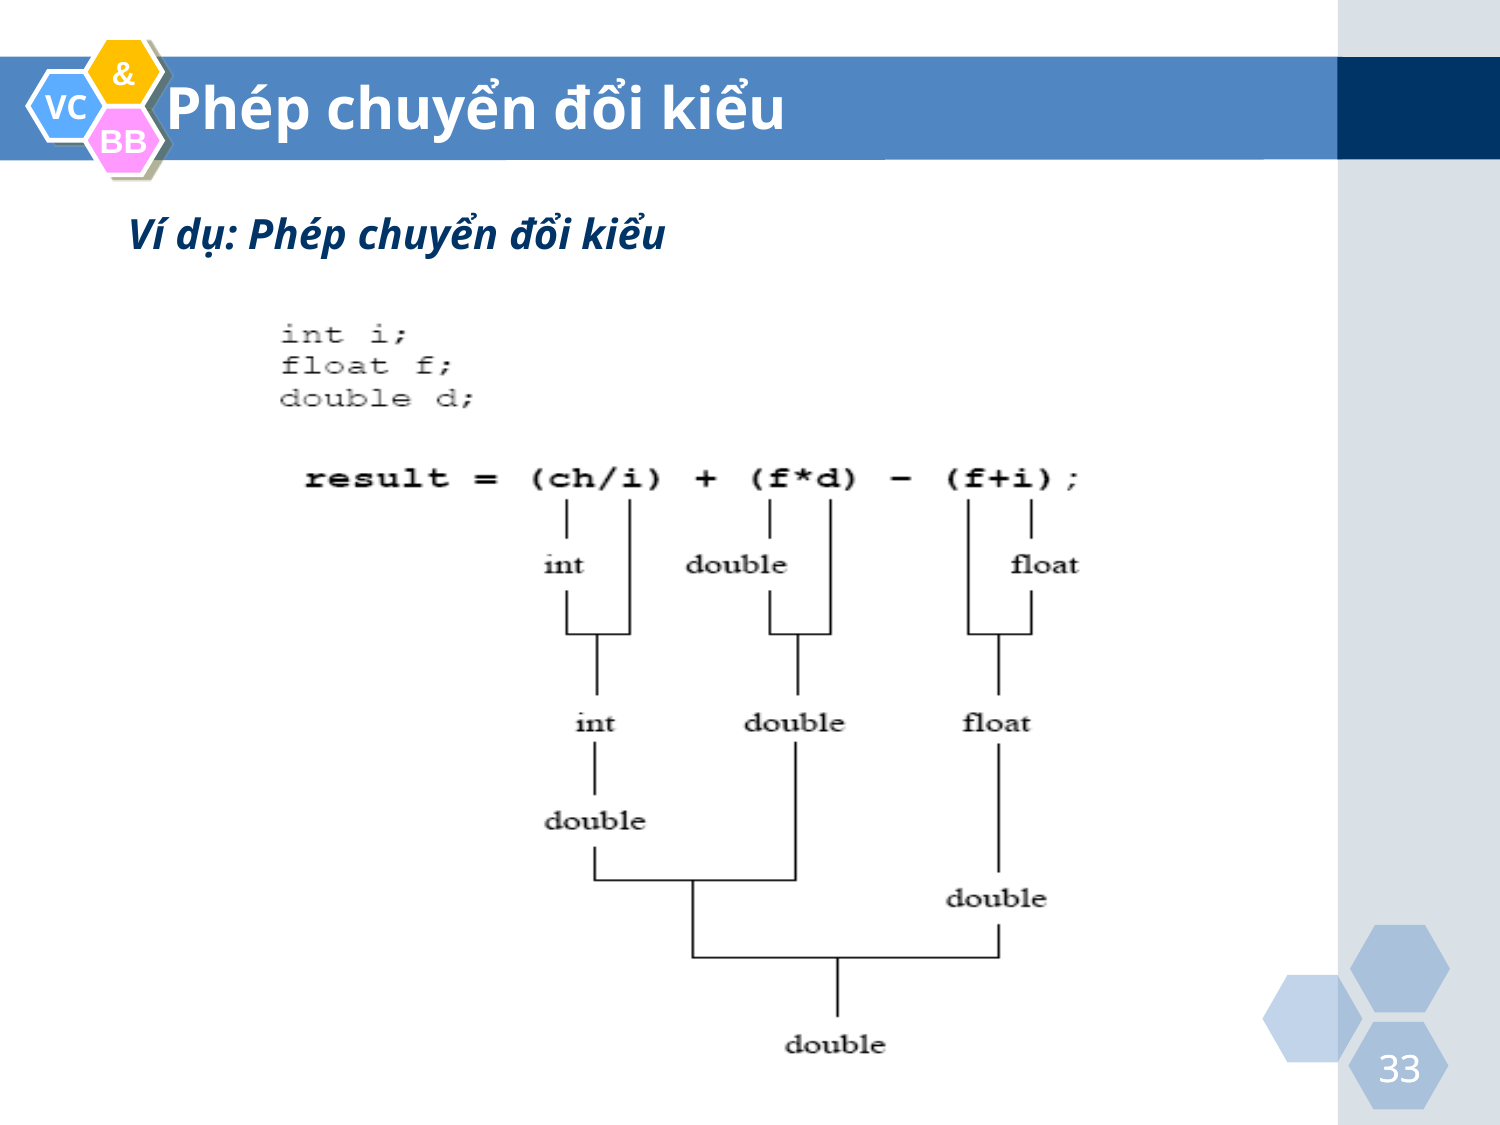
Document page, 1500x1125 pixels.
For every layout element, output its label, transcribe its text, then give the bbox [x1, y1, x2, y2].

list Ví dụ: Phép chuyển đổi kiểu [112, 200, 1463, 875]
picture [237, 312, 1213, 1101]
text_box Phép chuyển đổi kiểu [149, 37, 1500, 175]
